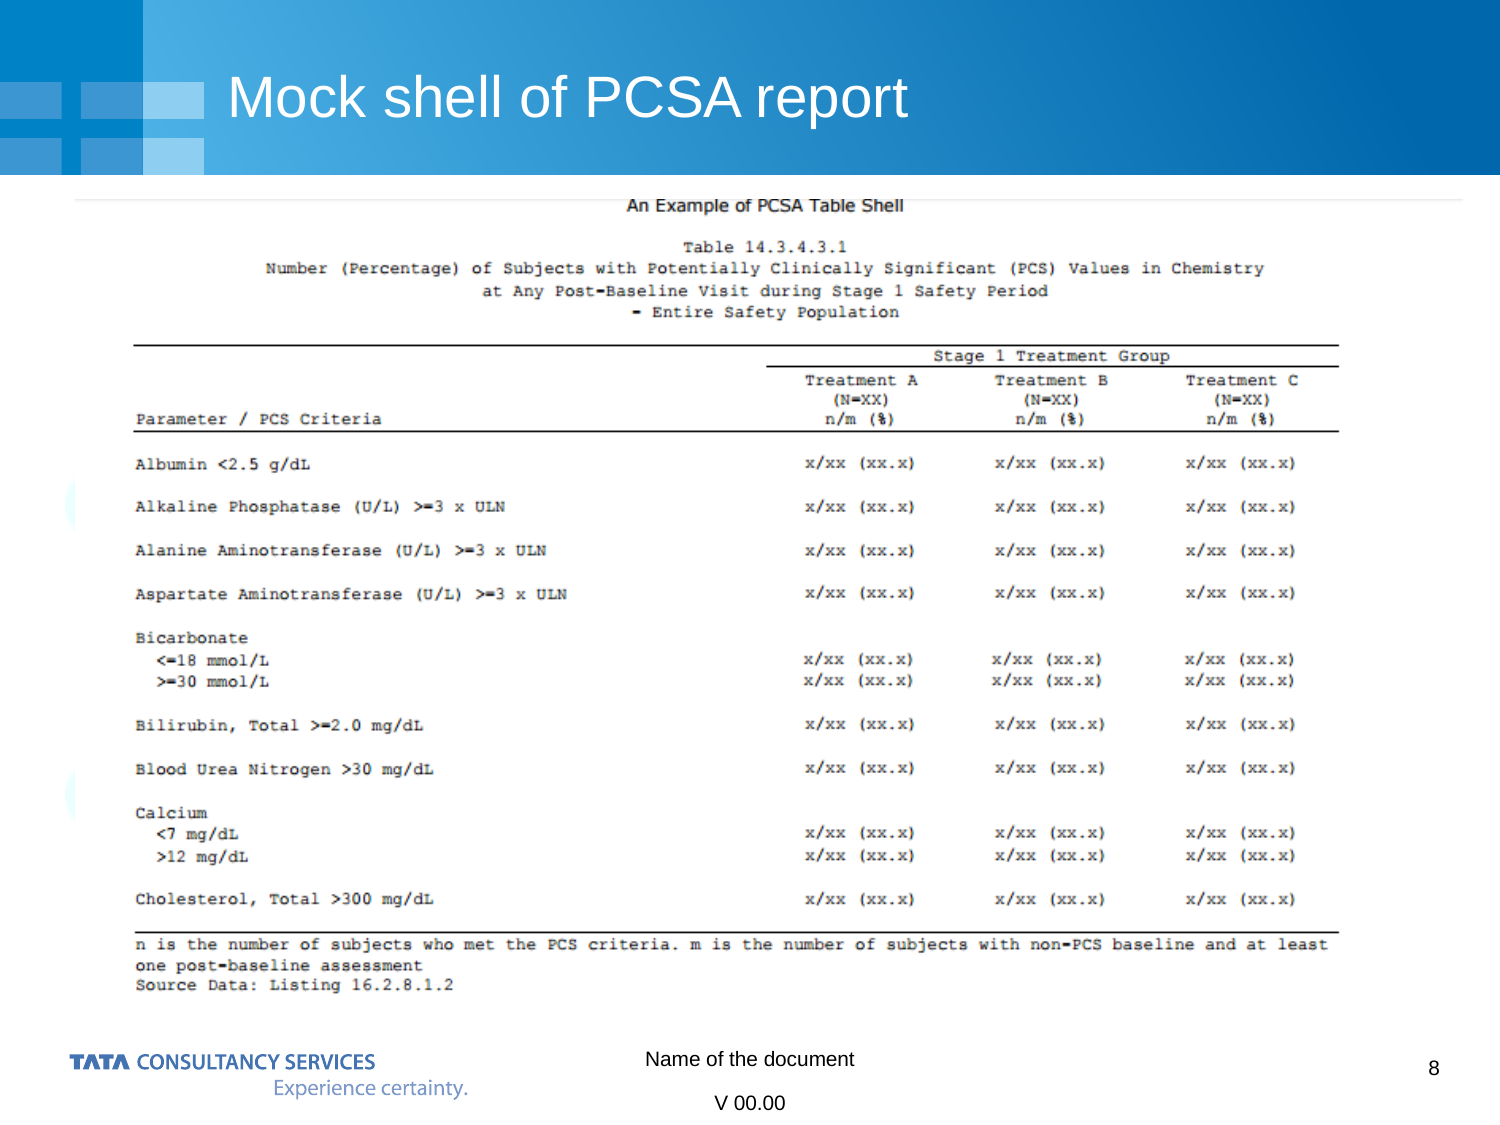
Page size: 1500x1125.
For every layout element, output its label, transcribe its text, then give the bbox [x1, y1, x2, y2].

title Mock shell of PCSA report [212, 54, 1450, 135]
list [74, 199, 1463, 1001]
